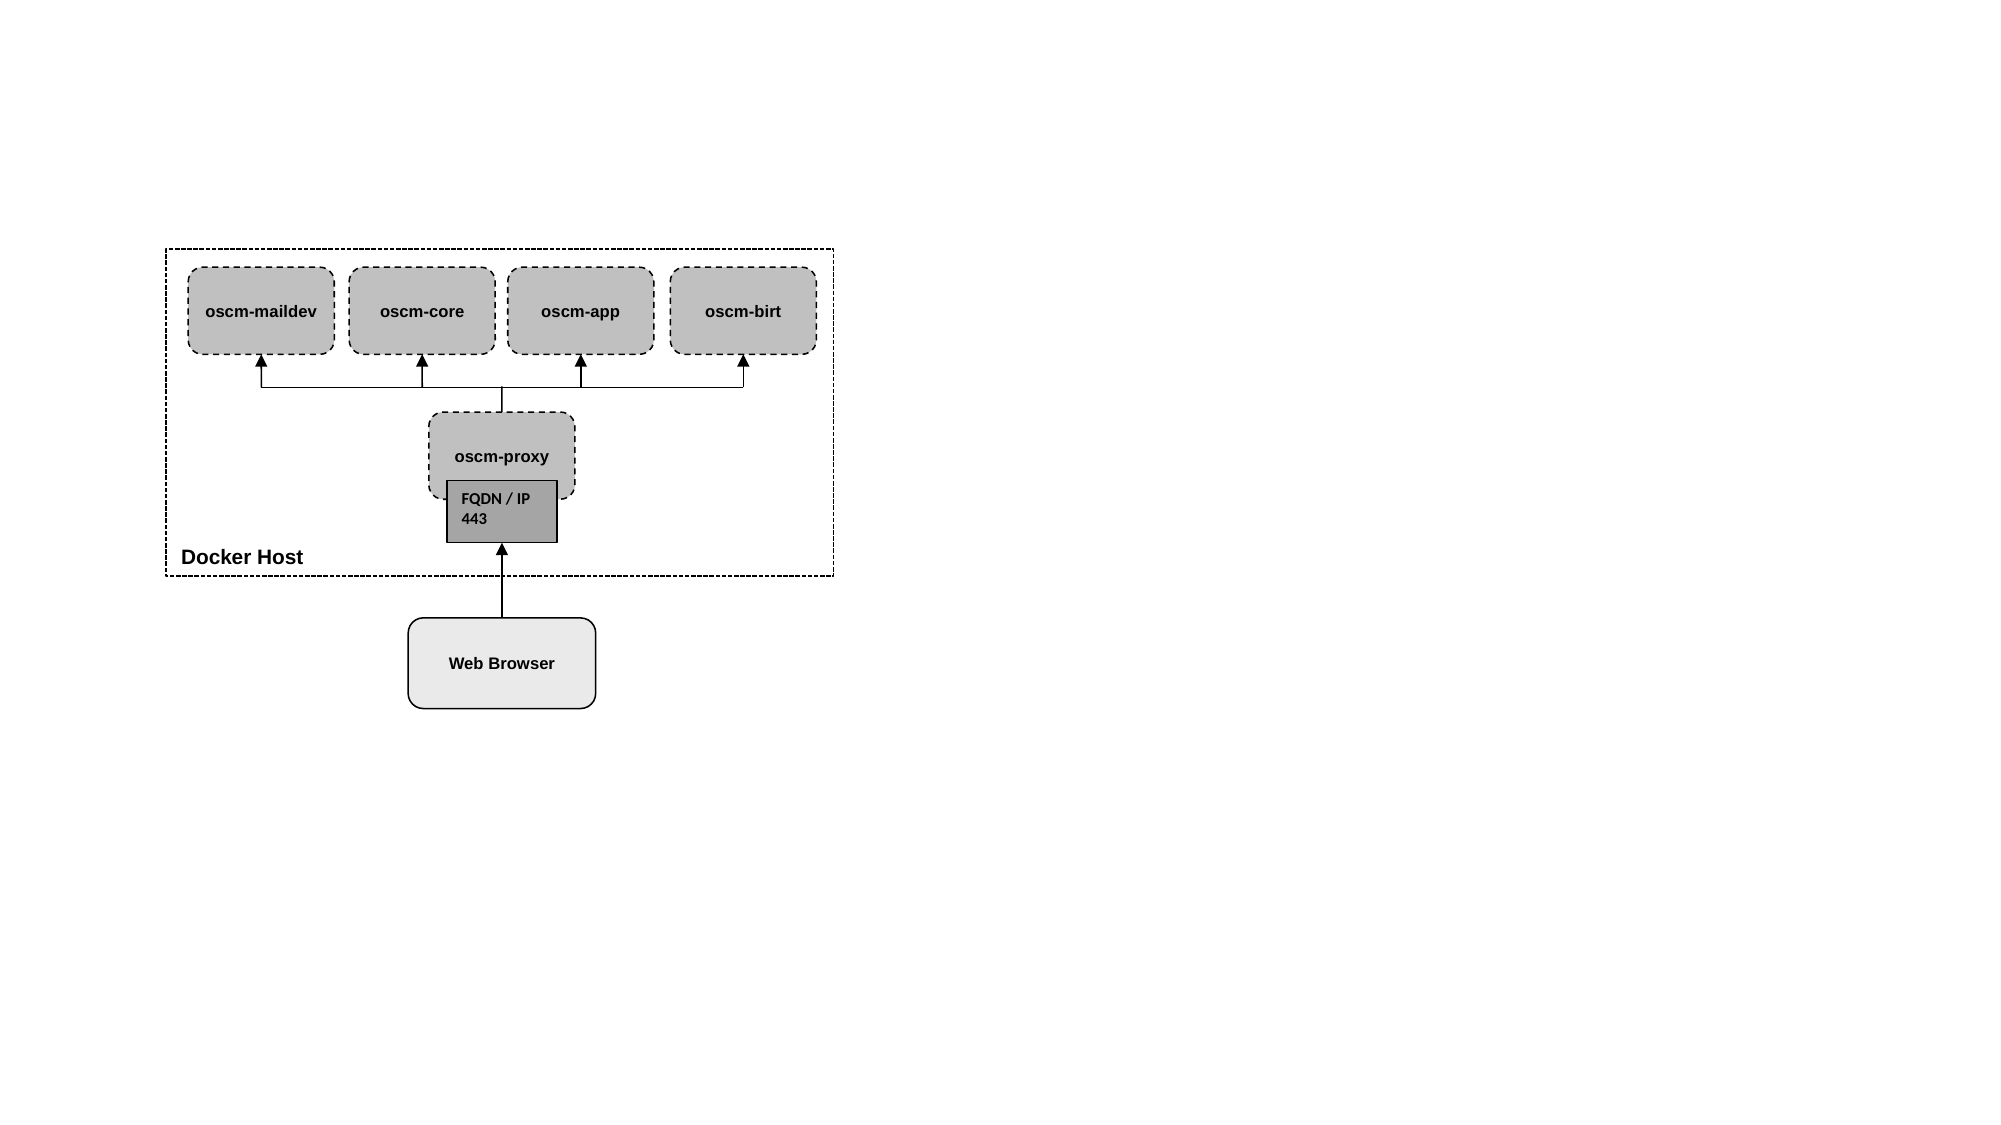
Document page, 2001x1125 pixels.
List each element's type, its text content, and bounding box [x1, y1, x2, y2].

text_box [166, 249, 834, 577]
text_box Docker Host [166, 535, 404, 576]
text_box Web Browser [408, 617, 596, 709]
